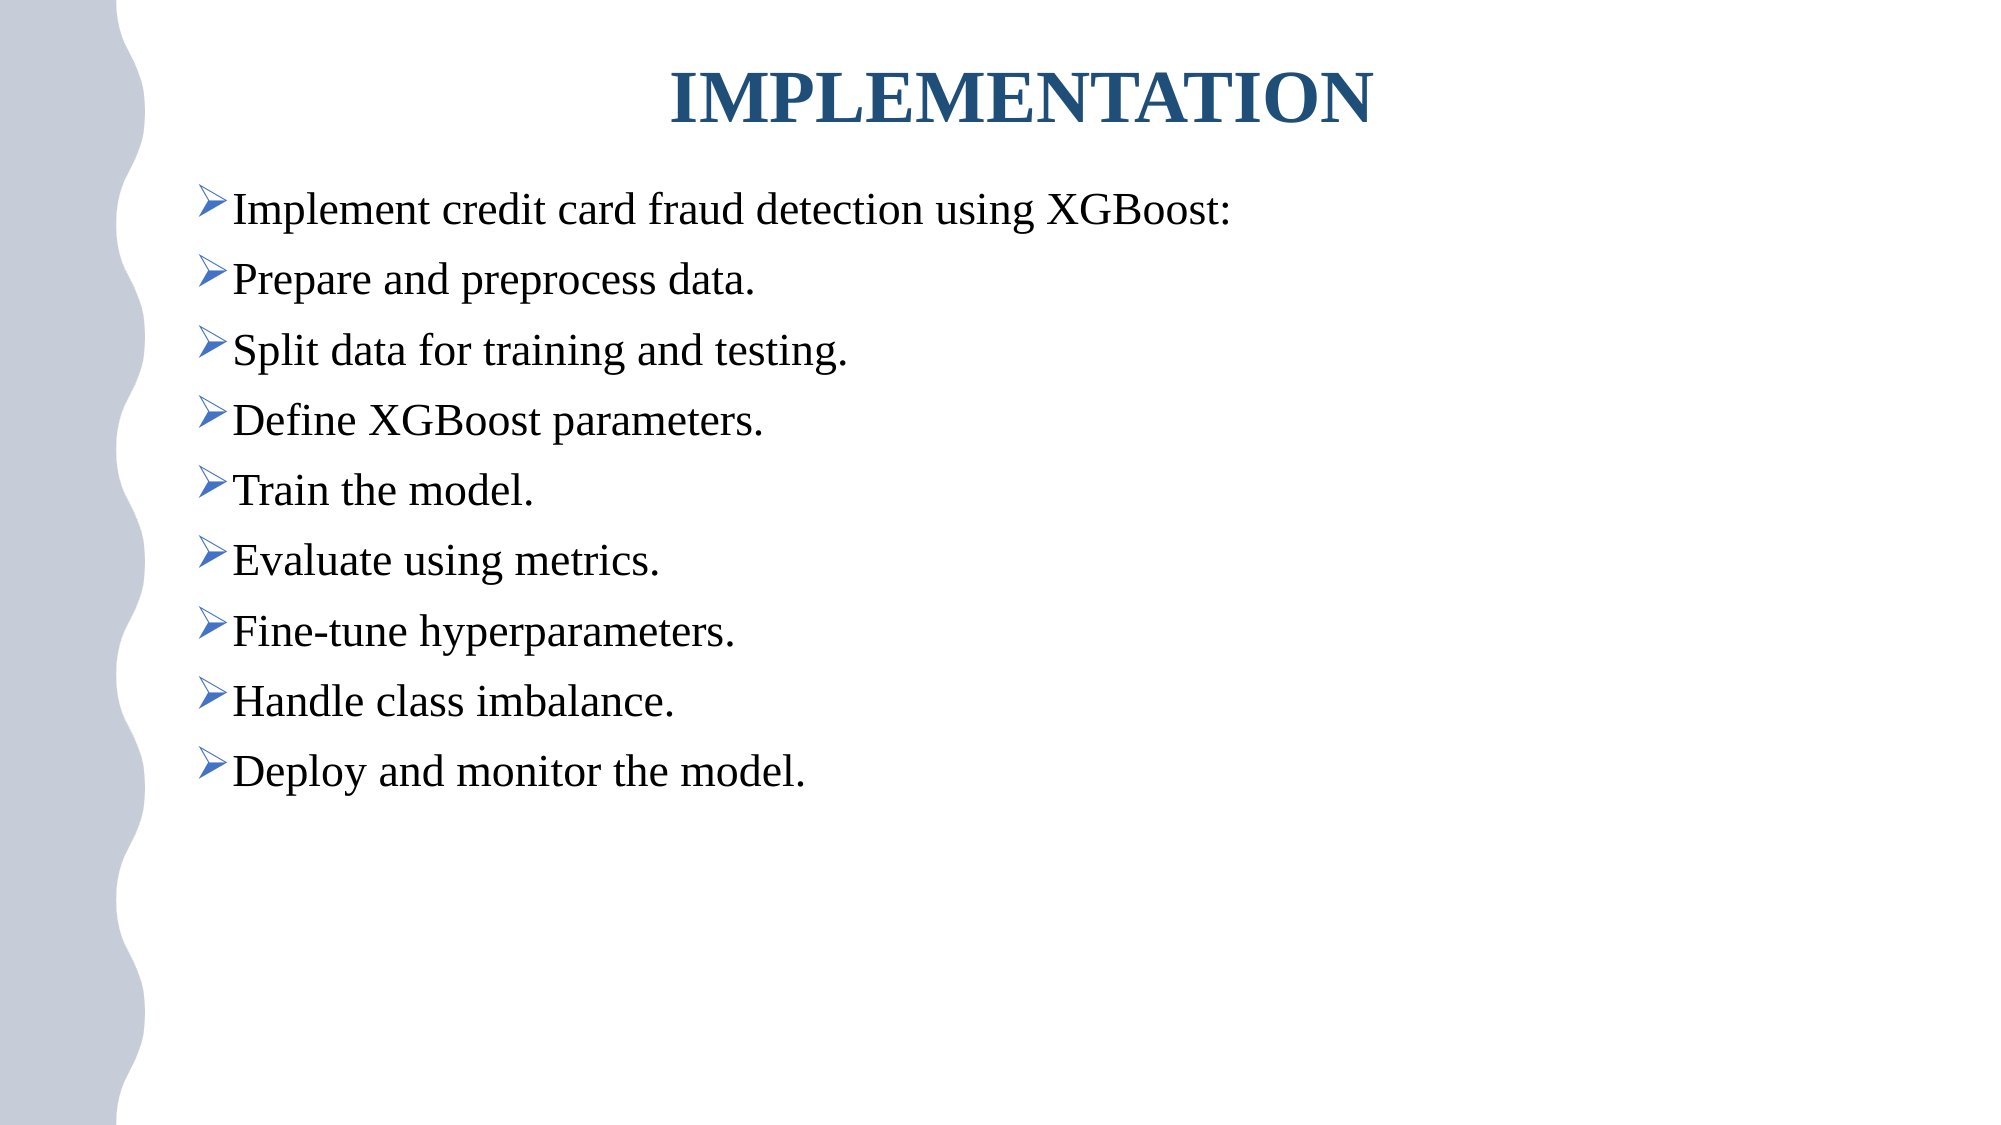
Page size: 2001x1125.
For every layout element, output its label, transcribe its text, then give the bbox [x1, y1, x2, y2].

list Implement credit card fraud detection using XGBoost: Prepare and preprocess data. Split data for training and testing. Define XGBoost parameters. Train the model. Evaluate using metrics. Fine-tune hyperparameters. Handle class imbalance. Deploy and monitor the model. [179, 177, 1763, 1125]
title IMPLEMENTATION [145, 49, 1522, 148]
picture [0, 0, 145, 1125]
